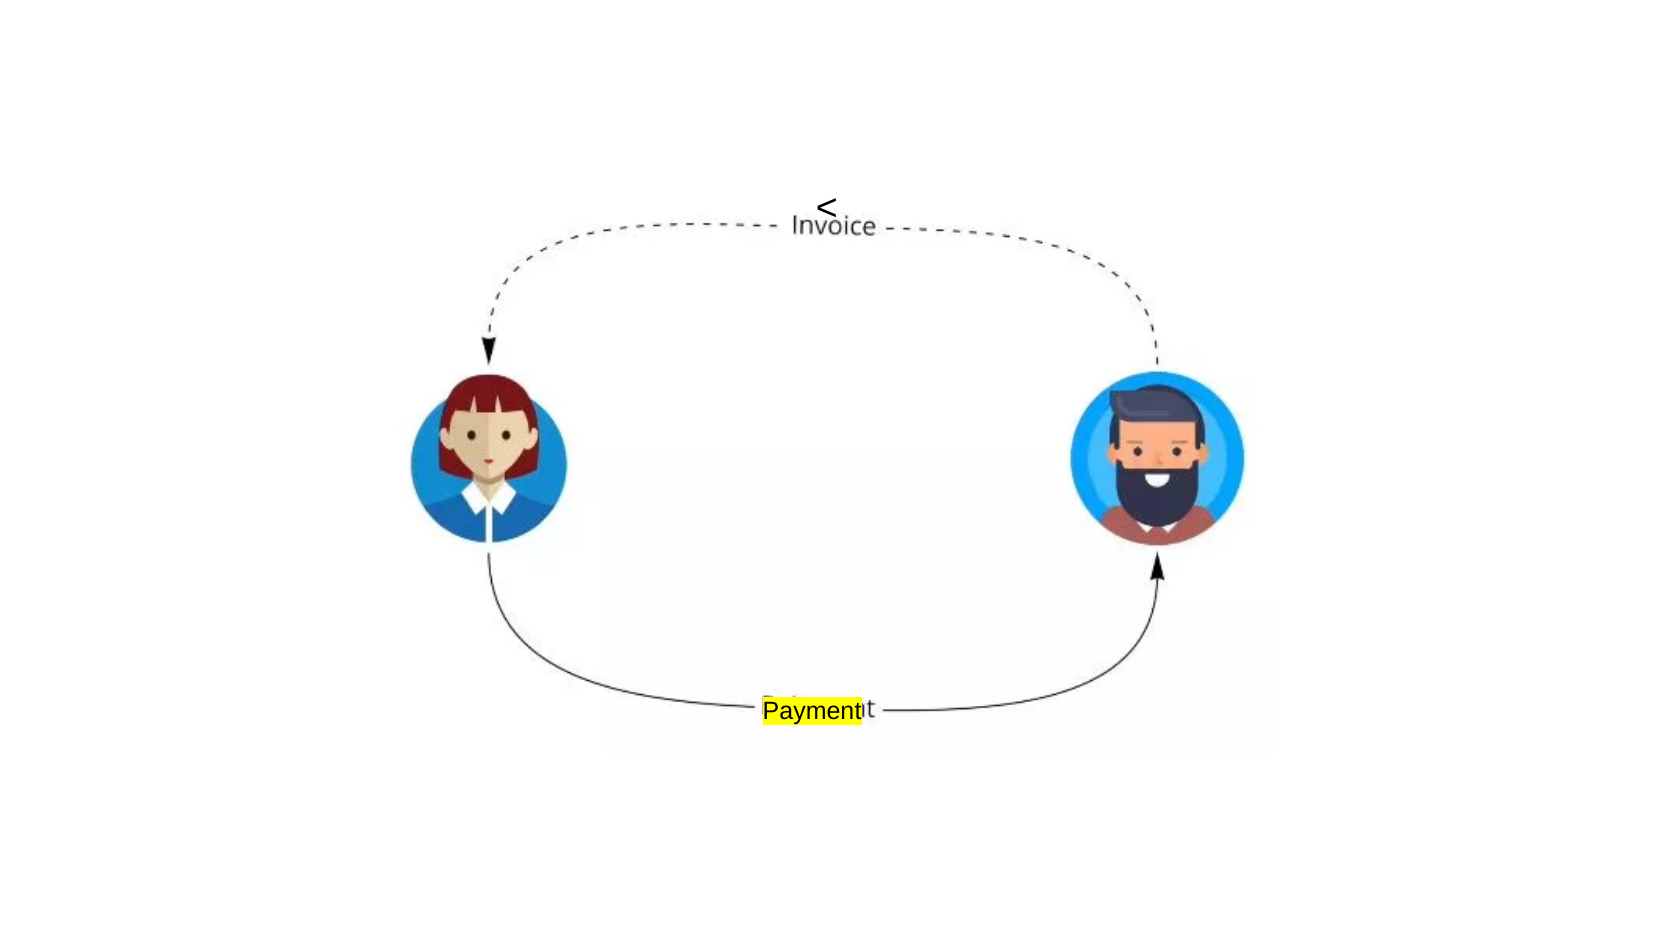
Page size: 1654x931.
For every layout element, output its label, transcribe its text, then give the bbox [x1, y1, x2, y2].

text_box < [380, 175, 1274, 755]
text_box Payment [747, 687, 884, 730]
